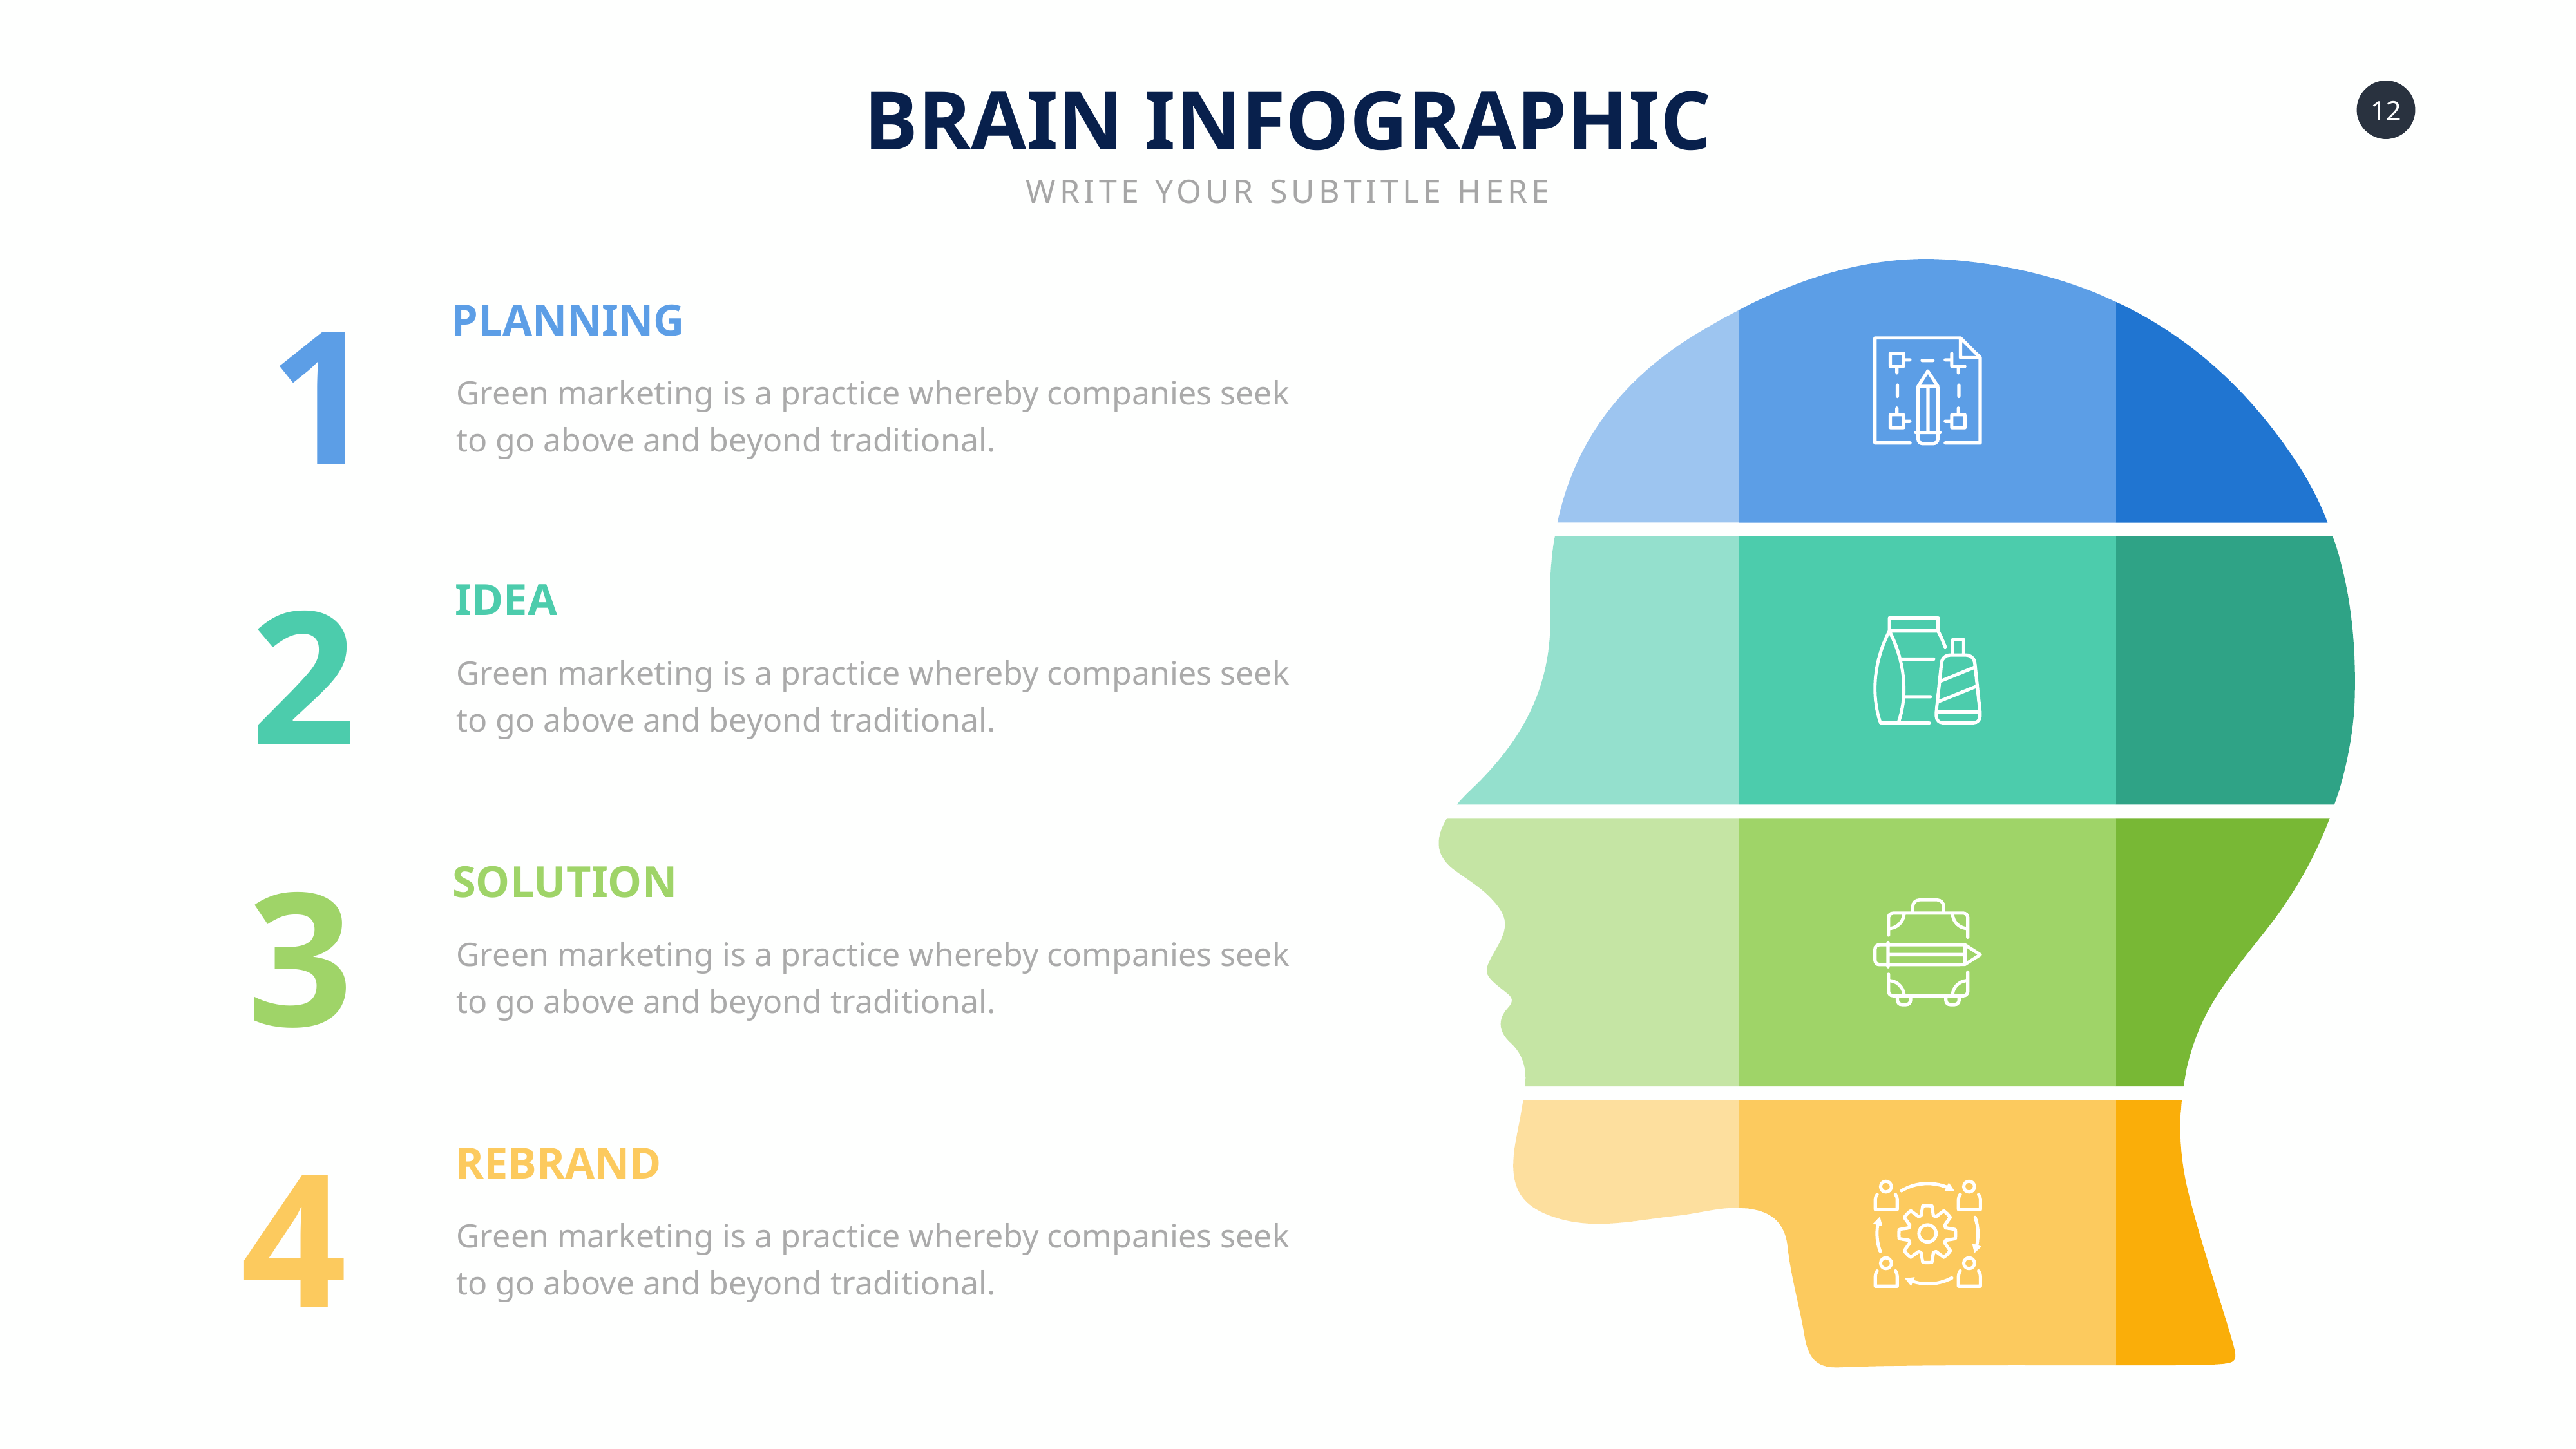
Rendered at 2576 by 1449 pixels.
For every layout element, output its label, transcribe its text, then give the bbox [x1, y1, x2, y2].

text_box [1905, 1276, 1954, 1287]
text_box [1956, 1269, 1982, 1288]
text_box Green marketing is a practice whereby companies seek to go above and beyond traditional. [446, 639, 1320, 743]
text_box [1897, 1204, 1958, 1265]
text_box 2 [241, 554, 367, 786]
text_box [1873, 1269, 1899, 1288]
text_box Green marketing is a practice whereby companies seek to go above and beyond traditional. [446, 1202, 1320, 1307]
text_box [1873, 336, 1982, 445]
text_box [1739, 818, 2116, 1087]
text_box [1873, 940, 1982, 969]
text_box 4 [231, 1117, 357, 1350]
text_box SOLUTION [443, 849, 687, 911]
text_box [2116, 1100, 2236, 1366]
text_box [1961, 1179, 1976, 1194]
text_box [1557, 310, 1739, 523]
text_box IDEA [445, 567, 568, 629]
text_box [1513, 1100, 1739, 1224]
text_box [1972, 1215, 1981, 1253]
text_box Green marketing is a practice whereby companies seek to go above and beyond traditional. [446, 921, 1320, 1025]
text_box PLANNING [442, 288, 695, 350]
text_box [1934, 638, 1982, 724]
text_box [1873, 616, 1947, 724]
text_box [1914, 369, 1942, 446]
text_box [1456, 536, 1739, 805]
text_box WRITE YOUR SUBTITLE HERE [1016, 166, 1560, 215]
text_box [1887, 970, 1970, 1007]
text_box [1873, 1193, 1899, 1211]
text_box [1961, 1256, 1976, 1271]
text_box [2116, 536, 2355, 805]
text_box BRAIN INFOGRAPHIC [854, 64, 1722, 171]
text_box [2116, 301, 2328, 523]
text_box [1438, 818, 1739, 1087]
text_box [1956, 1193, 1982, 1211]
text_box [1873, 1217, 1883, 1253]
text_box [2116, 818, 2330, 1087]
text_box REBRAND [446, 1131, 672, 1193]
text_box Green marketing is a practice whereby companies seek to go above and beyond traditional. [446, 359, 1320, 464]
text_box [1887, 898, 1970, 939]
text_box [1739, 259, 2116, 523]
text_box 1 [259, 274, 385, 507]
text_box 3 [238, 836, 363, 1068]
text_box [1739, 536, 2116, 805]
text_box [1878, 1179, 1893, 1194]
text_box [1900, 1182, 1954, 1193]
text_box [1739, 1100, 2116, 1368]
text_box [1878, 1256, 1893, 1271]
